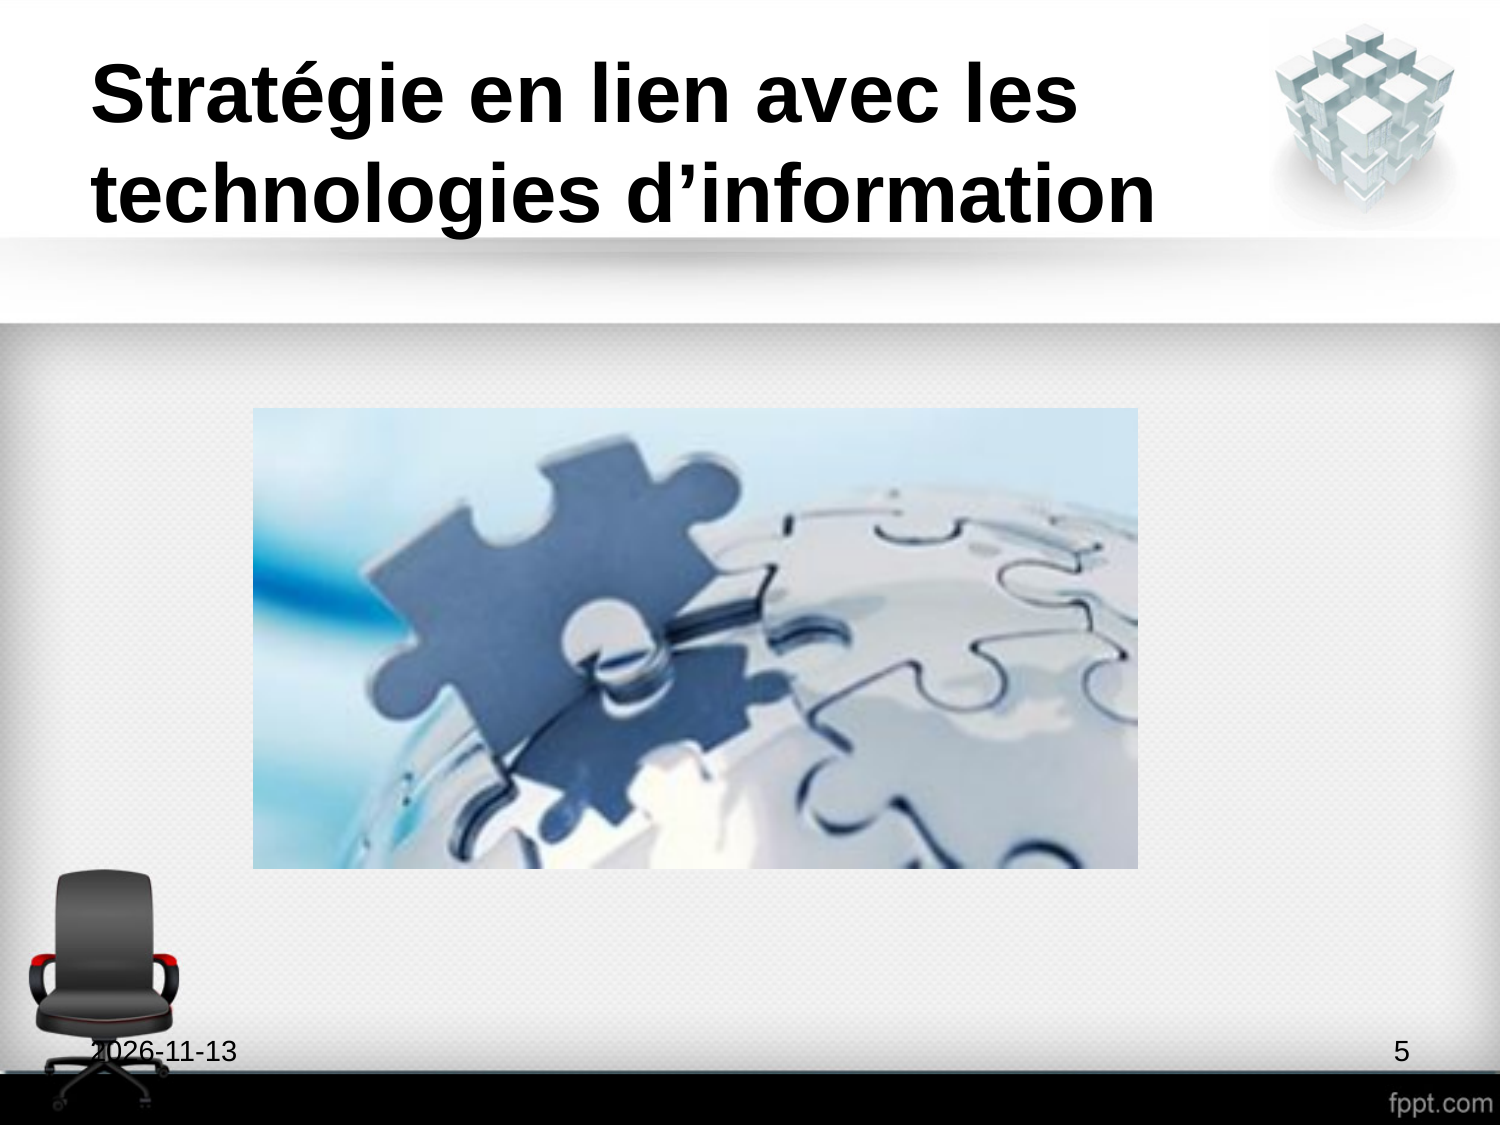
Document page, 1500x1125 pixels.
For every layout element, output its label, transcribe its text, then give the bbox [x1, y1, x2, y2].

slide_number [75, 1024, 425, 1103]
title Stratégie en lien avec les technologies d’information [75, 45, 1265, 233]
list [253, 408, 1139, 869]
picture [0, 0, 1500, 1125]
slide_number 5 [1074, 1024, 1425, 1103]
